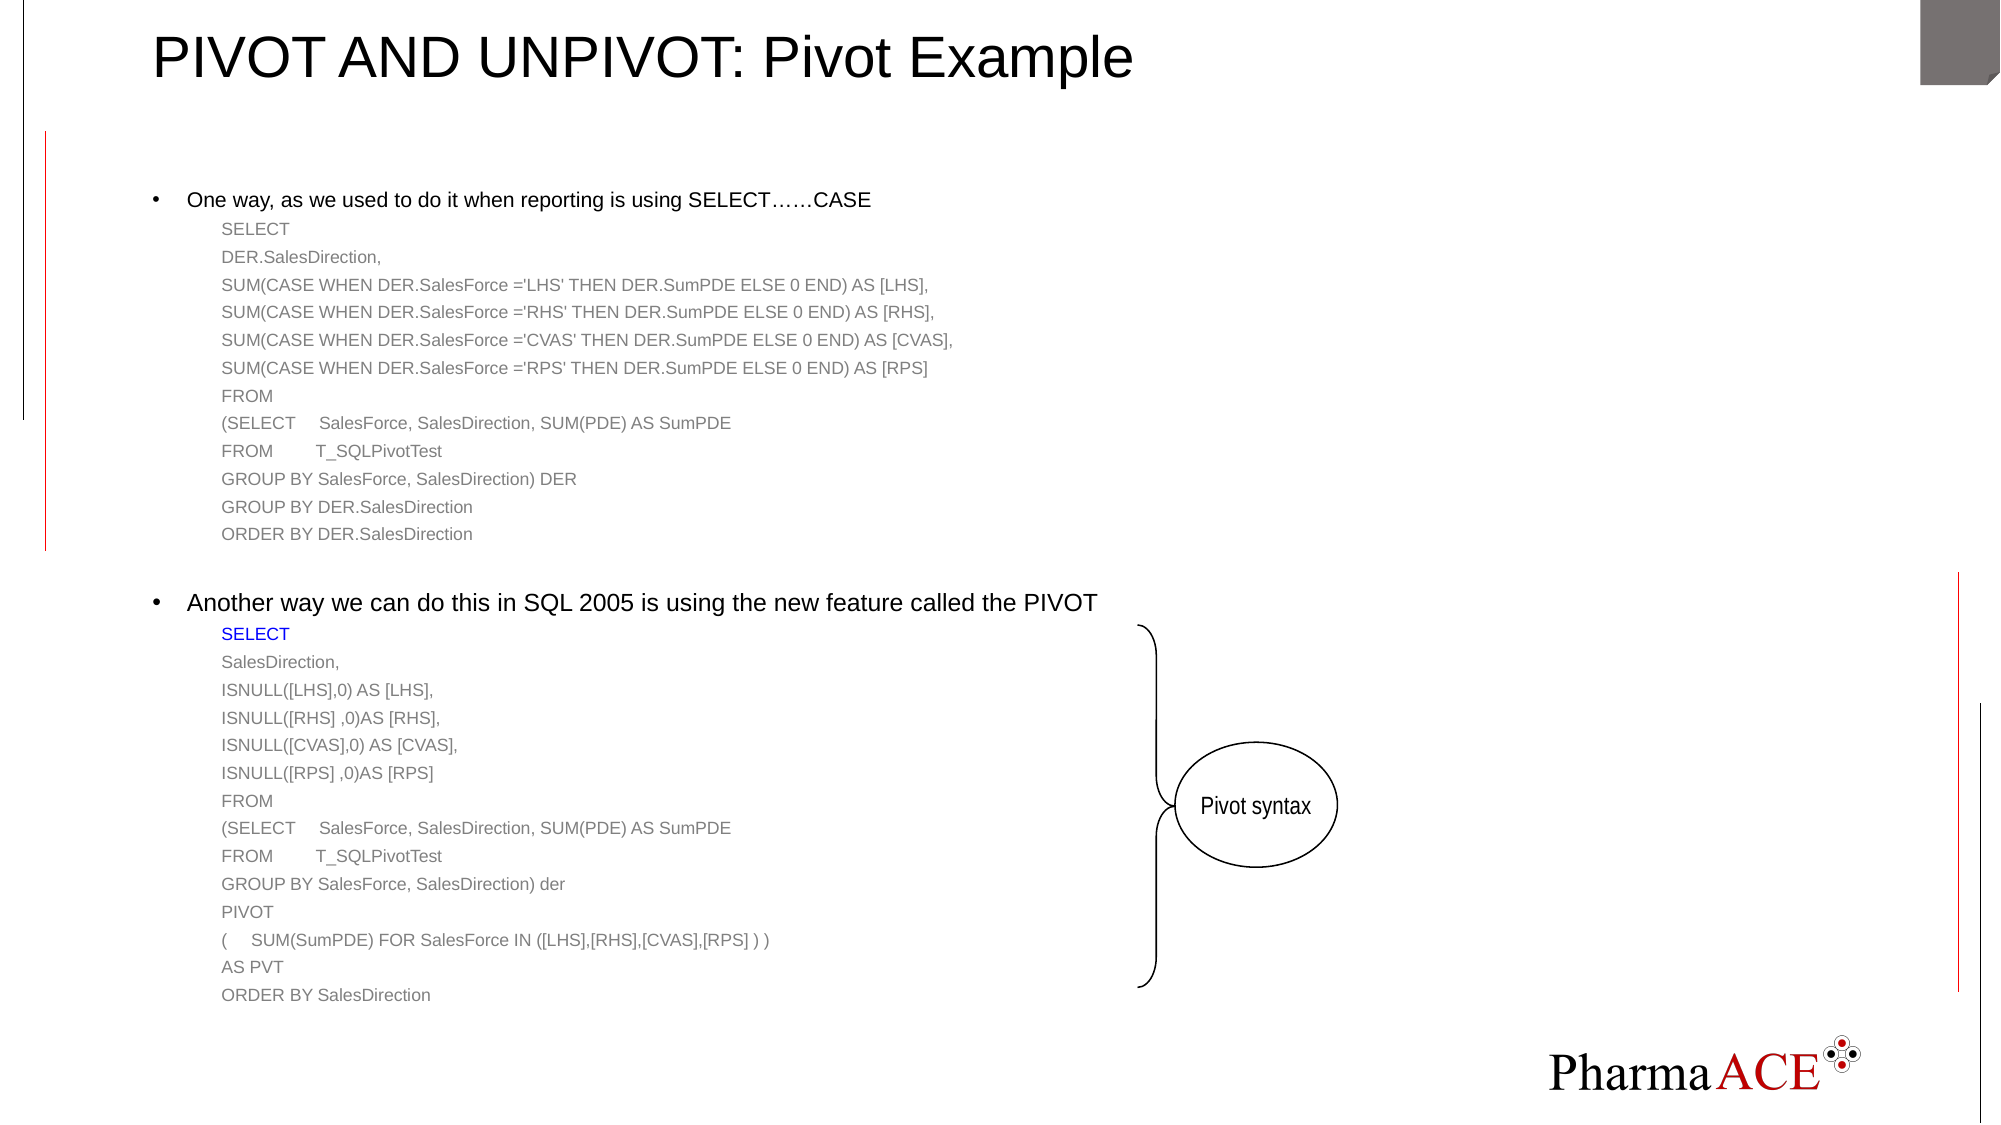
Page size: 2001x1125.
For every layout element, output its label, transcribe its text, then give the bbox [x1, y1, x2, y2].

text_box Pivot syntax [1174, 742, 1338, 868]
picture [1539, 1023, 1870, 1112]
list One way, as we used to do it when reporting is using SELECT……CASE SELECT DER.SalesDirection, SUM(CASE WHEN DER.SalesForce ='LHS' THEN DER.SumPDE ELSE 0 END) AS [LHS], SUM(CASE WHEN DER.SalesForce ='RHS' THEN DER.SumPDE ELSE 0 END) AS [RHS], SUM(CASE WHEN DER.SalesForce ='CVAS' THEN DER.SumPDE ELSE 0 END) AS [CVAS], SUM(CASE WHEN DER.SalesForce ='RPS' THEN DER.SumPDE ELSE 0 END) AS [RPS] FROM (SELECT SalesForce, SalesDirection, SUM(PDE) AS SumPDE FROM T_SQLPivotTest GROUP BY SalesForce, SalesDirection) DER GROUP BY DER.SalesDirection ORDER BY DER.SalesDirection Another way we can do this in SQL 2005 is using the new feature called the PIVOT SELECT SalesDirection, ISNULL([LHS],0) AS [LHS], ISNULL([RHS] ,0)AS [RHS], ISNULL([CVAS],0) AS [CVAS], ISNULL([RPS] ,0)AS [RPS] FROM (SELECT SalesForce, SalesDirection, SUM(PDE) AS SumPDE FROM T_SQLPivotTest GROUP BY SalesForce, SalesDirection) der PIVOT ( SUM(SumPDE) FOR SalesForce IN ([LHS],[RHS],[CVAS],[RPS] ) ) AS PVT ORDER BY SalesDirection [137, 181, 1868, 1017]
text_box [1137, 624, 1175, 988]
title PIVOT AND UNPIVOT: Pivot Example [137, 19, 1868, 168]
